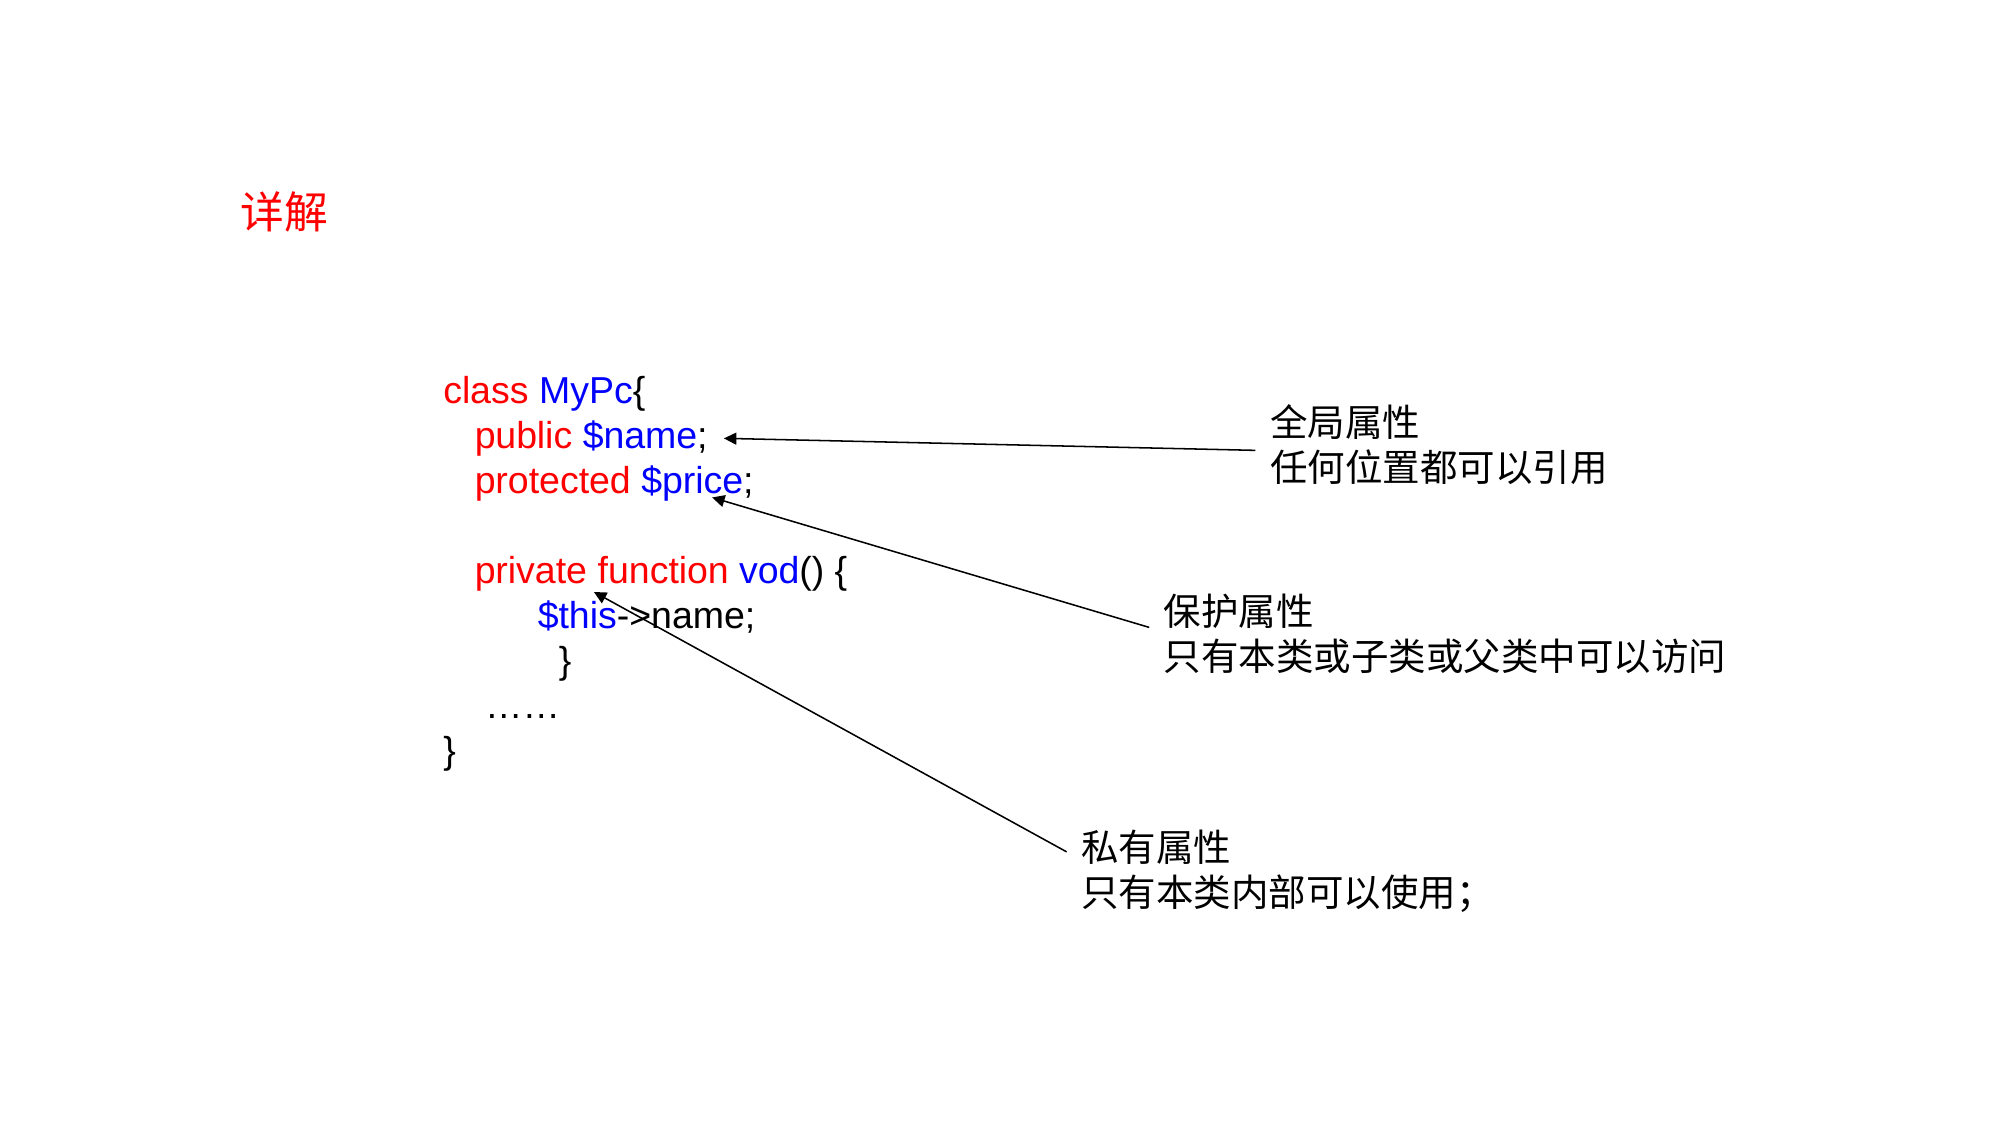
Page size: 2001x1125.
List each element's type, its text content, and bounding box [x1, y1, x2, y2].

text_box 私有属性 只有本类内部可以使用； [1066, 816, 1509, 922]
text_box [593, 592, 1066, 852]
text_box 保护属性 只有本类或子类或父类中可以访问 [1149, 580, 1742, 685]
text_box 全局属性 任何位置都可以引用 [1255, 391, 1623, 496]
text_box [712, 495, 1149, 628]
text_box [723, 432, 1255, 451]
list 详解 [240, 185, 724, 239]
text_box class MyPc{ public $name; protected $price; private function vod() { $this->name; } …… } [428, 344, 984, 793]
